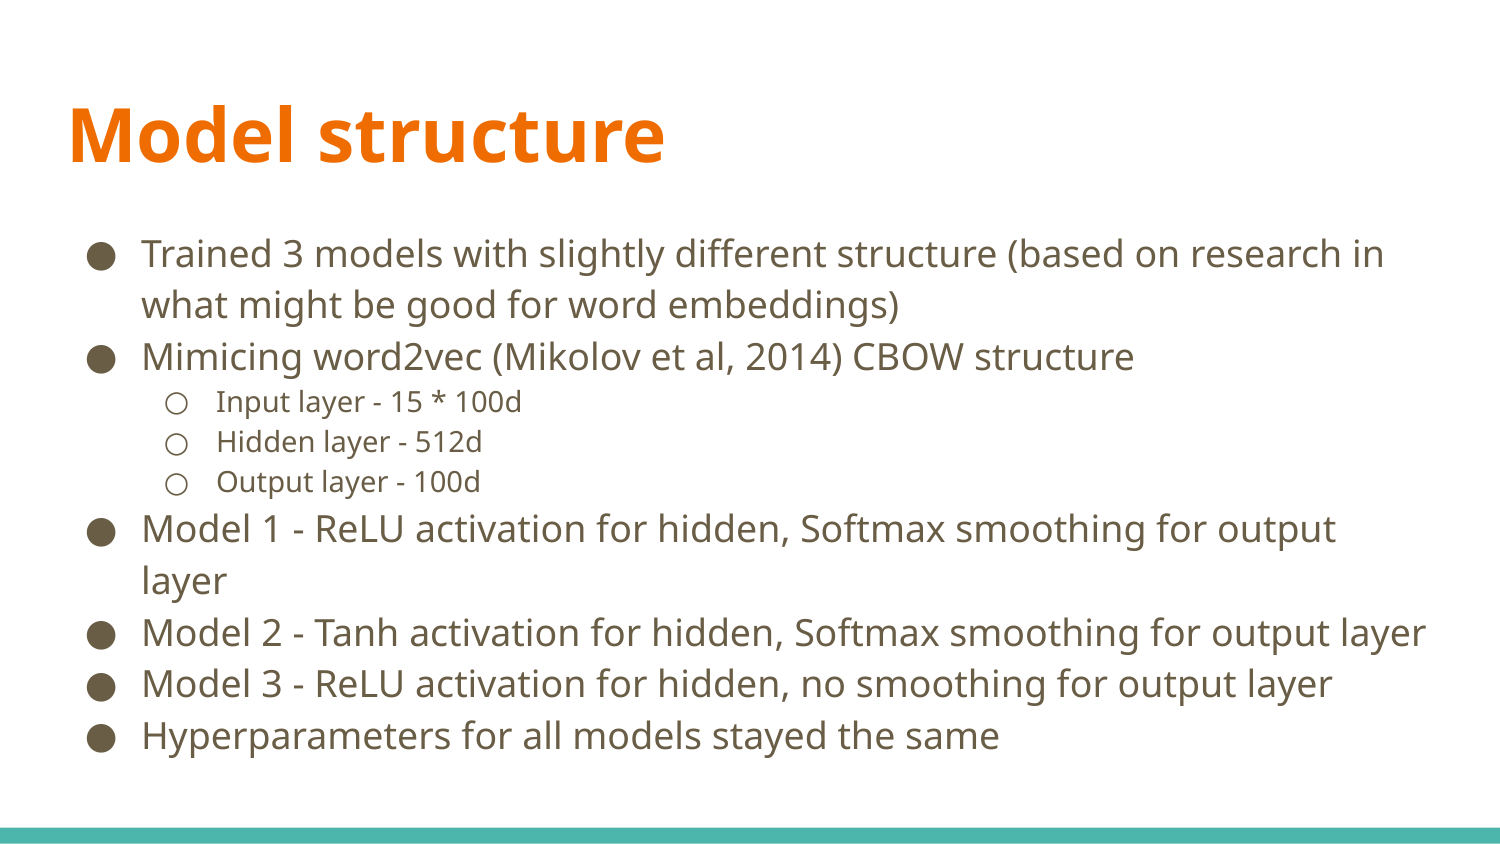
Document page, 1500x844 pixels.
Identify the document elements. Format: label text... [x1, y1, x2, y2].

title Model structure [51, 72, 1449, 189]
list Trained 3 models with slightly different structure (based on research in what might be good for word embeddings) Mimicing word2vec (Mikolov et al, 2014) CBOW structure Input layer - 15 * 100d Hidden layer - 512d Output layer - 100d Model 1 - ReLU activation for hidden, Softmax smoothing for output layer Model 2 - Tanh activation for hidden, Softmax smoothing for output layer Model 3 - ReLU activation for hidden, no smoothing for output layer Hyperparameters for all models stayed the same [51, 207, 1449, 750]
